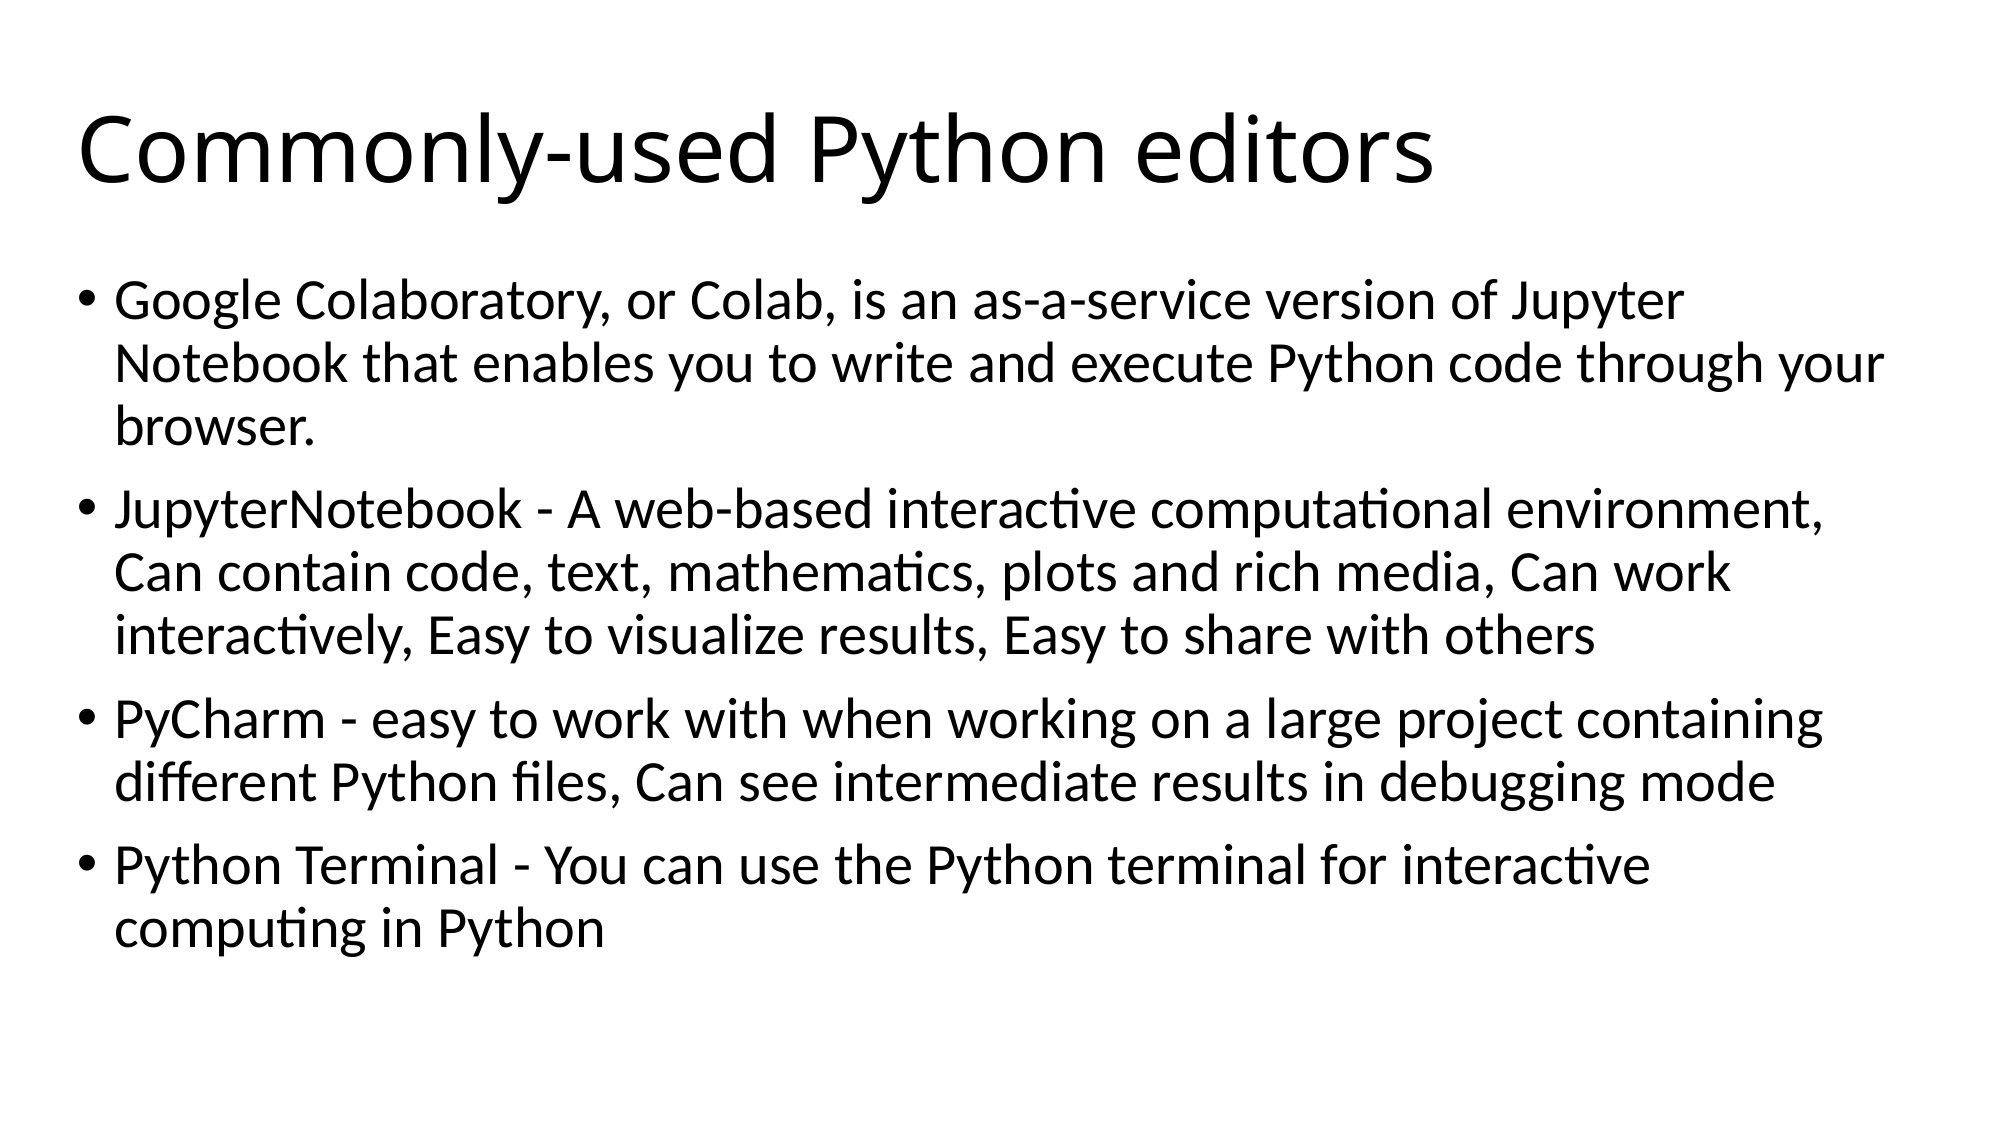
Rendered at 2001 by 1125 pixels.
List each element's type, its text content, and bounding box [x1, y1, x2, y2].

title Commonly-used Python editors [61, 44, 1787, 261]
list Google Colaboratory, or Colab, is an as-a-service version of Jupyter Notebook that enables you to write and execute Python code through your browser. JupyterNotebook - A web-based interactive computational environment, Can contain code, text, mathematics, plots and rich media, Can work interactively, Easy to visualize results, Easy to share with others PyCharm - easy to work with when working on a large project containing different Python files, Can see intermediate results in debugging mode Python Terminal - You can use the Python terminal for interactive computing in Python [61, 261, 1934, 976]
